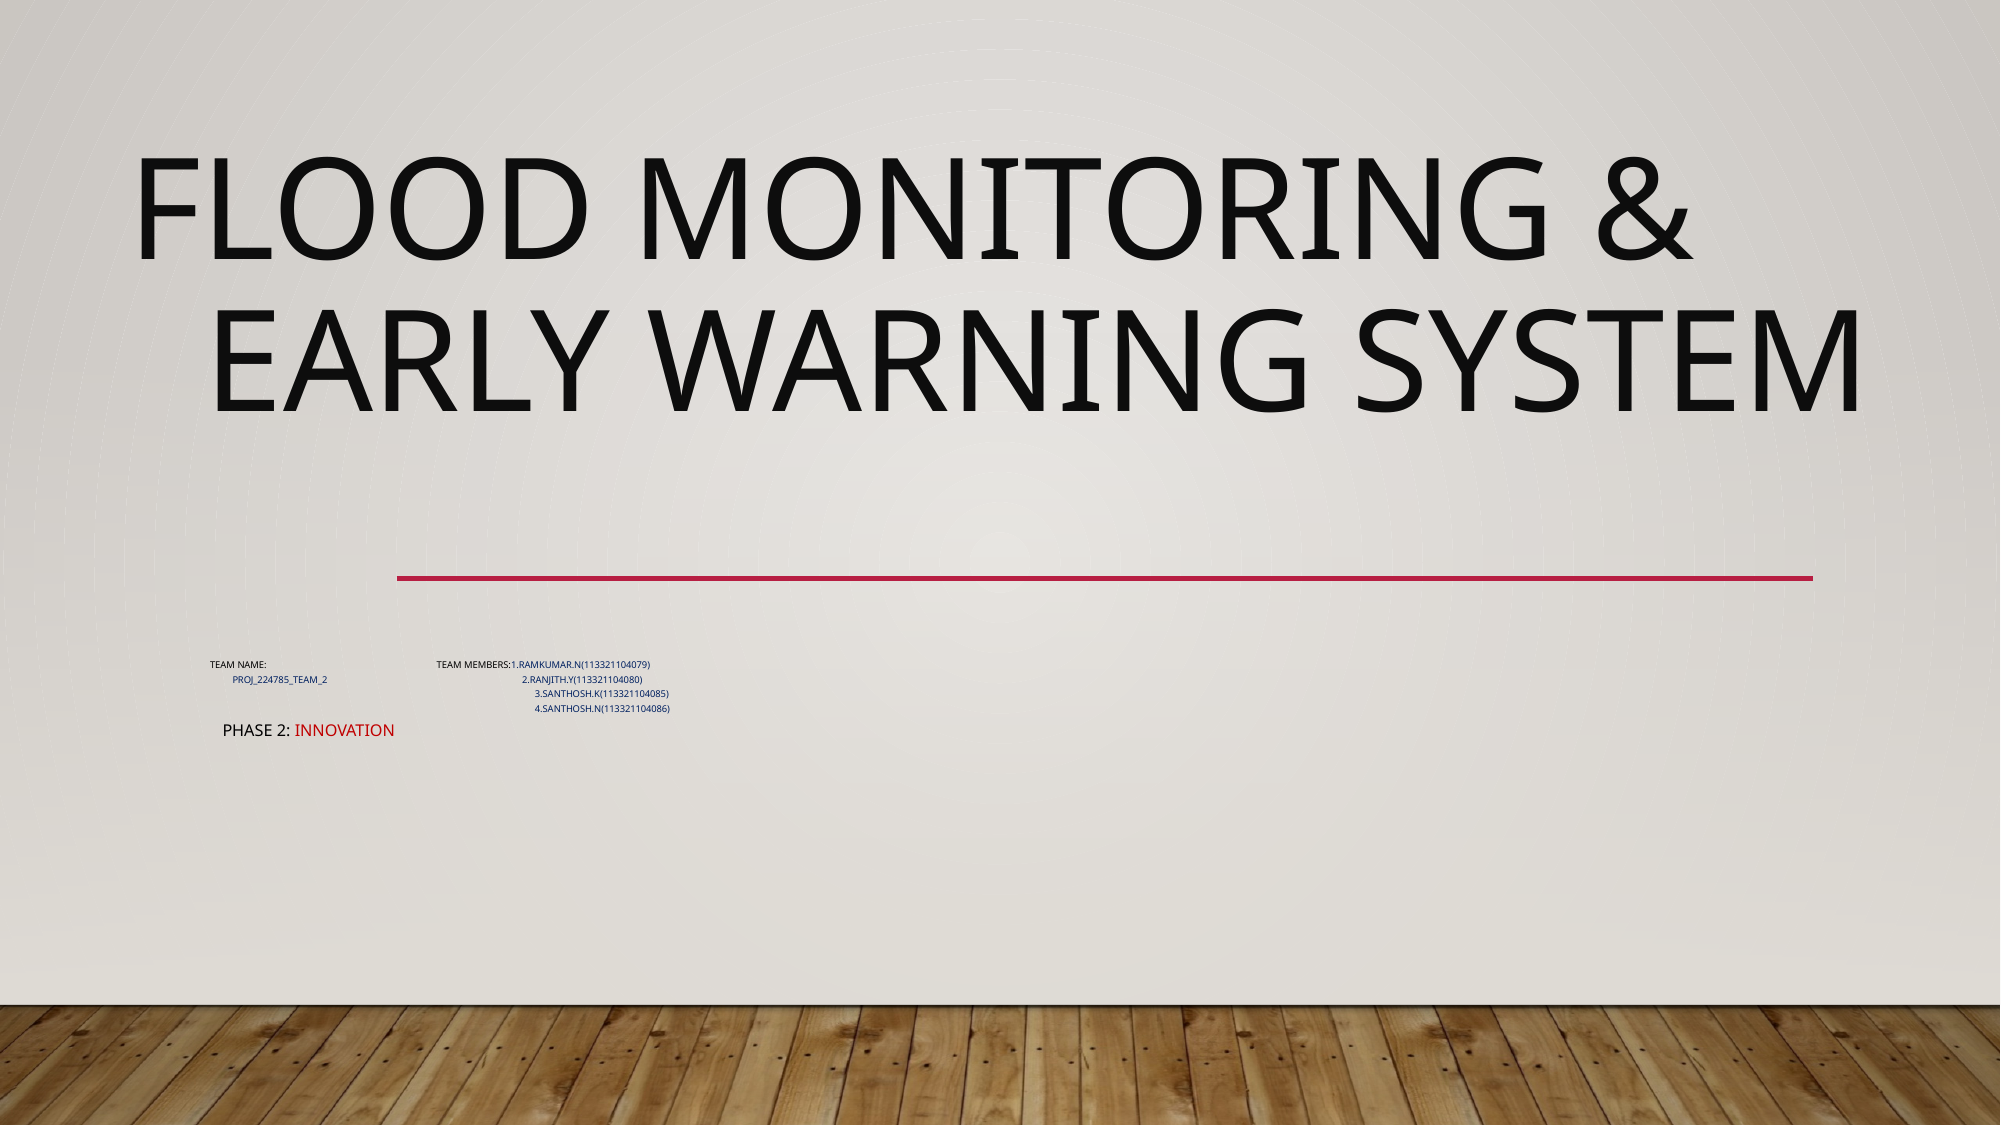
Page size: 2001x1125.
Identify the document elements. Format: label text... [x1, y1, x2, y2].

subtitle TEAM NAME: TEAM MEMBERS:1.RAMKUMAR.N(113321104079) Proj_224785_Team_2 2.RANJITH.Y(113321104080) 3.SANTHOSH.K(113321104085) 4.SANTHOSH.N(113321104086) Phase 2: Innovation [195, 642, 1805, 803]
picture [0, 1005, 2000, 1125]
title Flood monitoring & early warning system [79, 0, 1931, 443]
